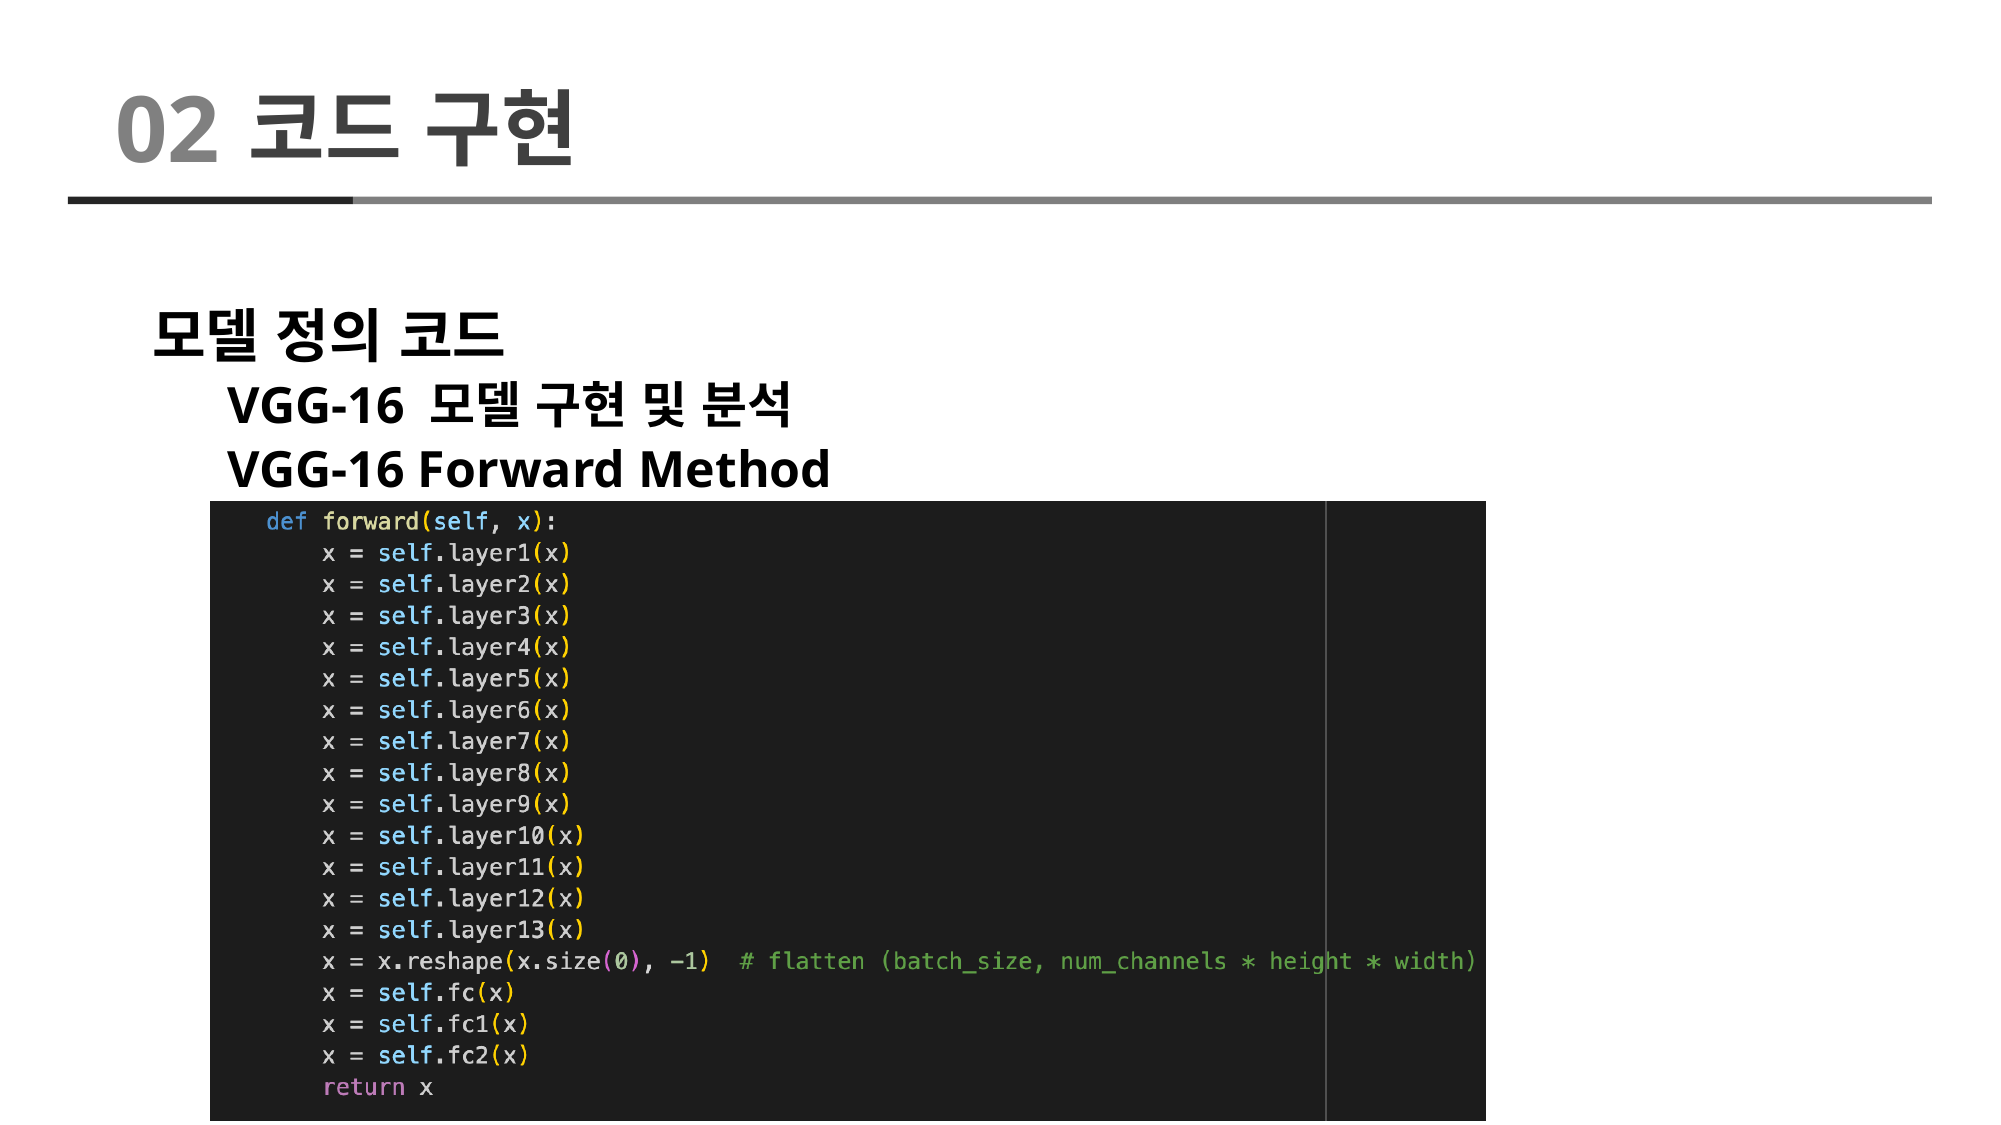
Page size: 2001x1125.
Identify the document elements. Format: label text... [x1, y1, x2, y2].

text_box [67, 196, 1933, 205]
picture [210, 501, 1486, 1121]
text_box 코드 구현 [234, 68, 593, 184]
text_box 02 [100, 63, 236, 188]
list 모델 정의 코드 VGG-16 모델 구현 및 분석 VGG-16 Forward Method [137, 299, 1863, 1014]
